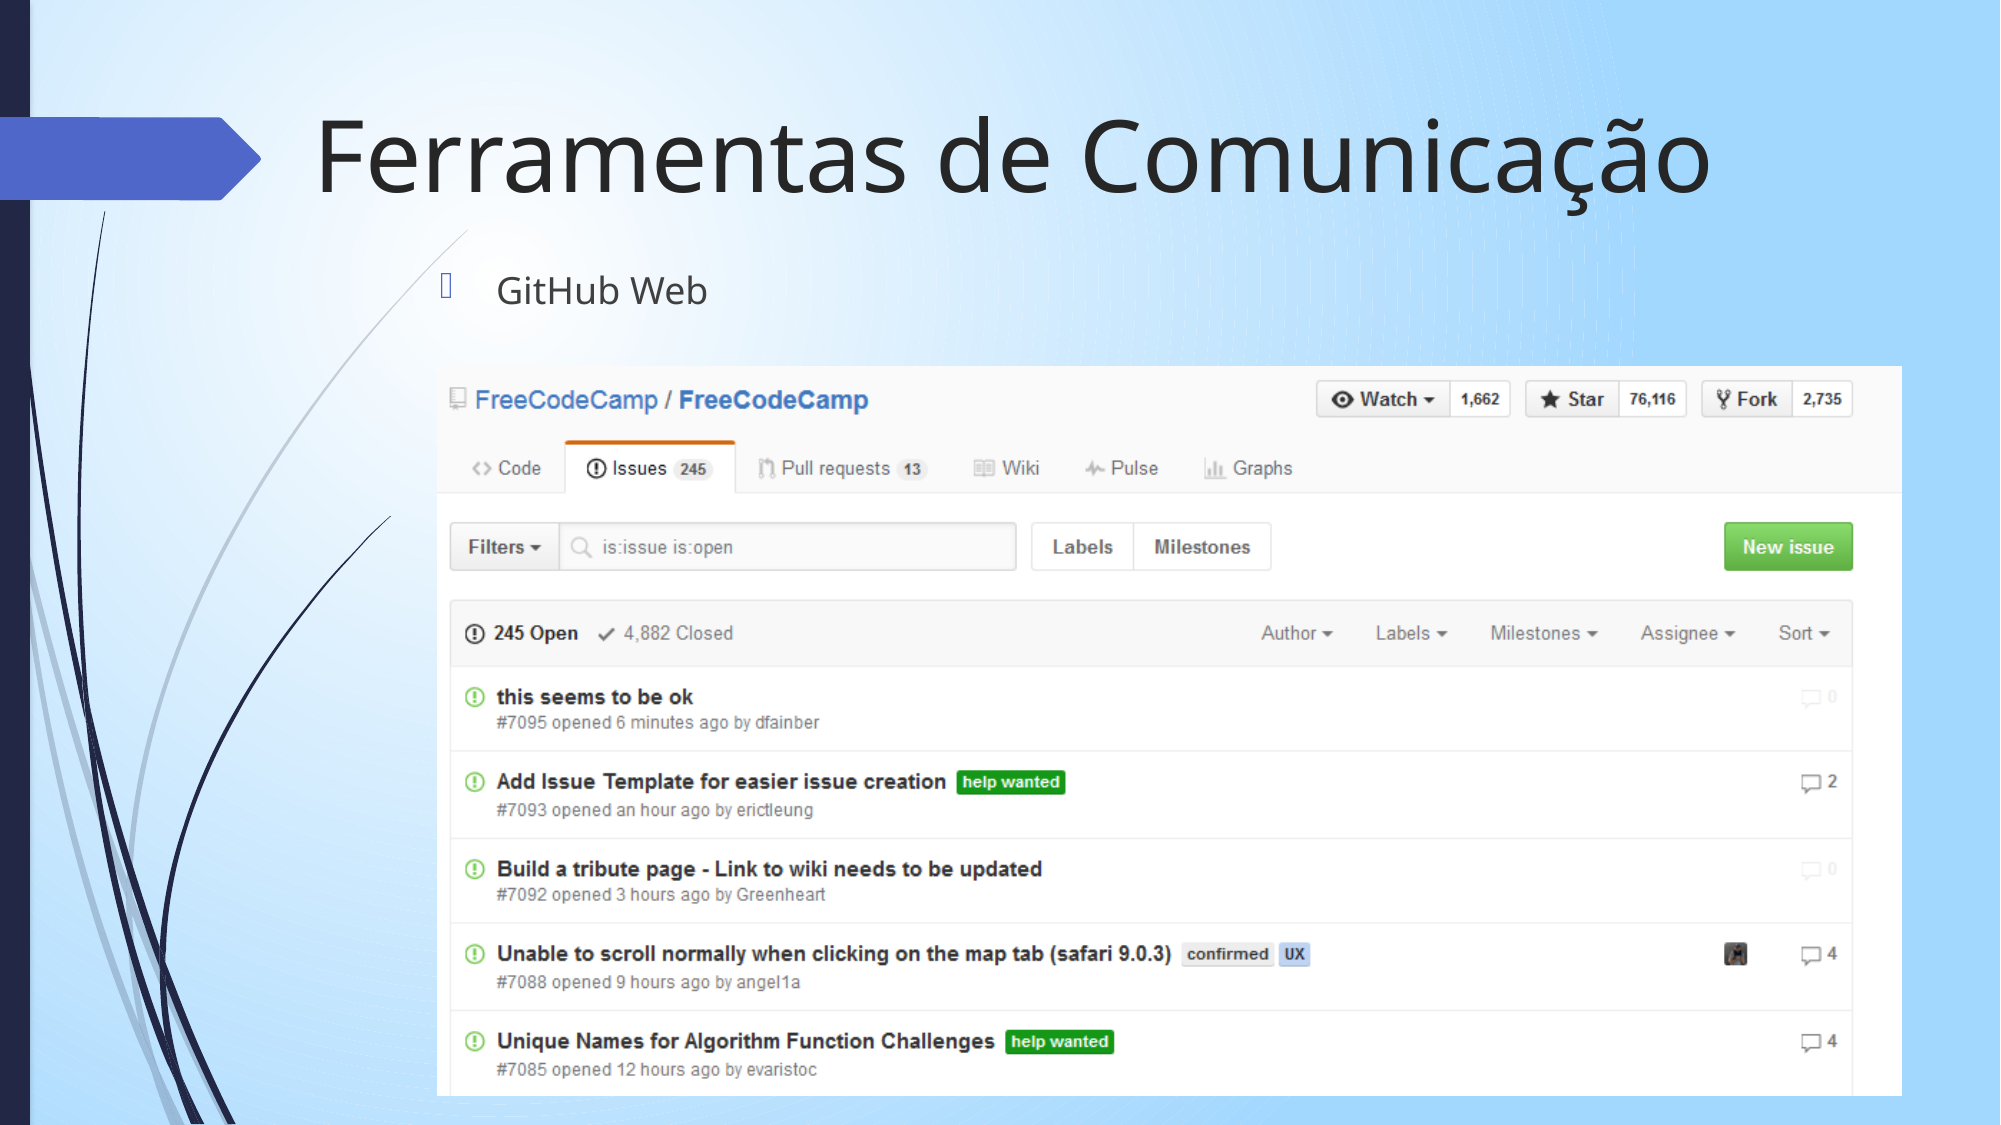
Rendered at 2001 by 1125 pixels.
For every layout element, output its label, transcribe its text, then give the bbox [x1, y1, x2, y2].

title Ferramentas de Comunicação [298, 84, 1845, 260]
picture [437, 366, 1902, 1096]
list GitHub Web [424, 259, 1902, 1067]
